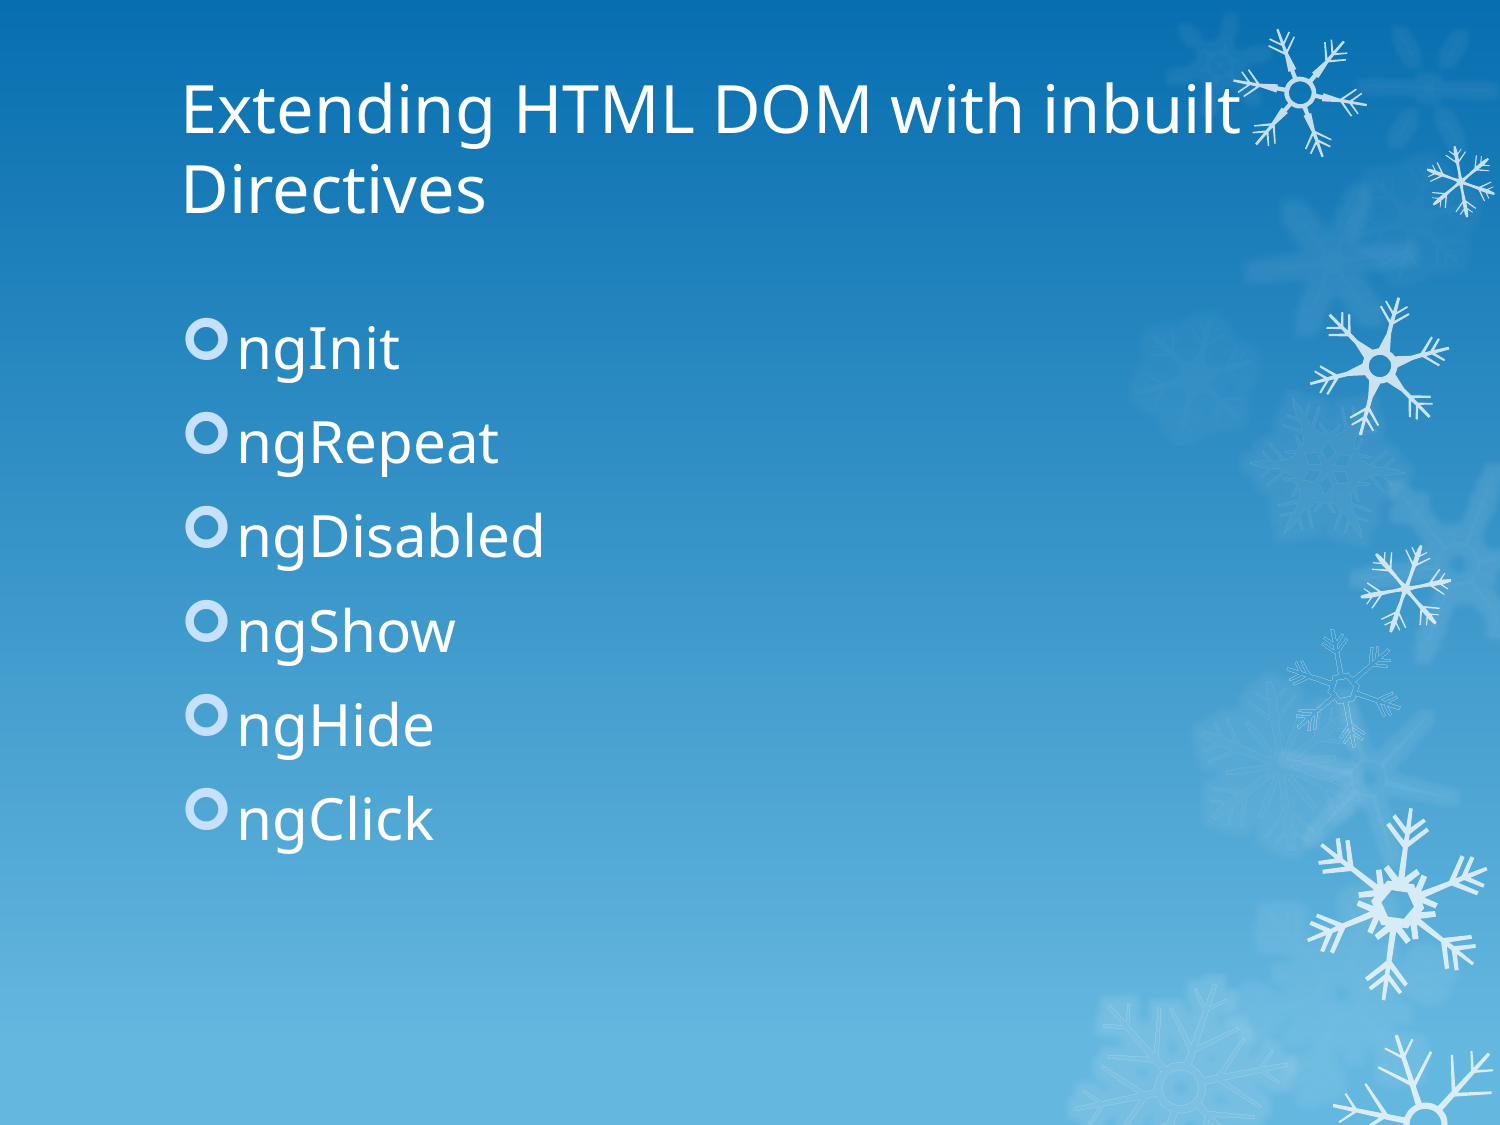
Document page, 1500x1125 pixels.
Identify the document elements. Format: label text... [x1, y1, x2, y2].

title Extending HTML DOM with inbuilt Directives [165, 110, 1335, 263]
list ngInit ngRepeat ngDisabled ngShow ngHide ngClick [165, 296, 1335, 962]
